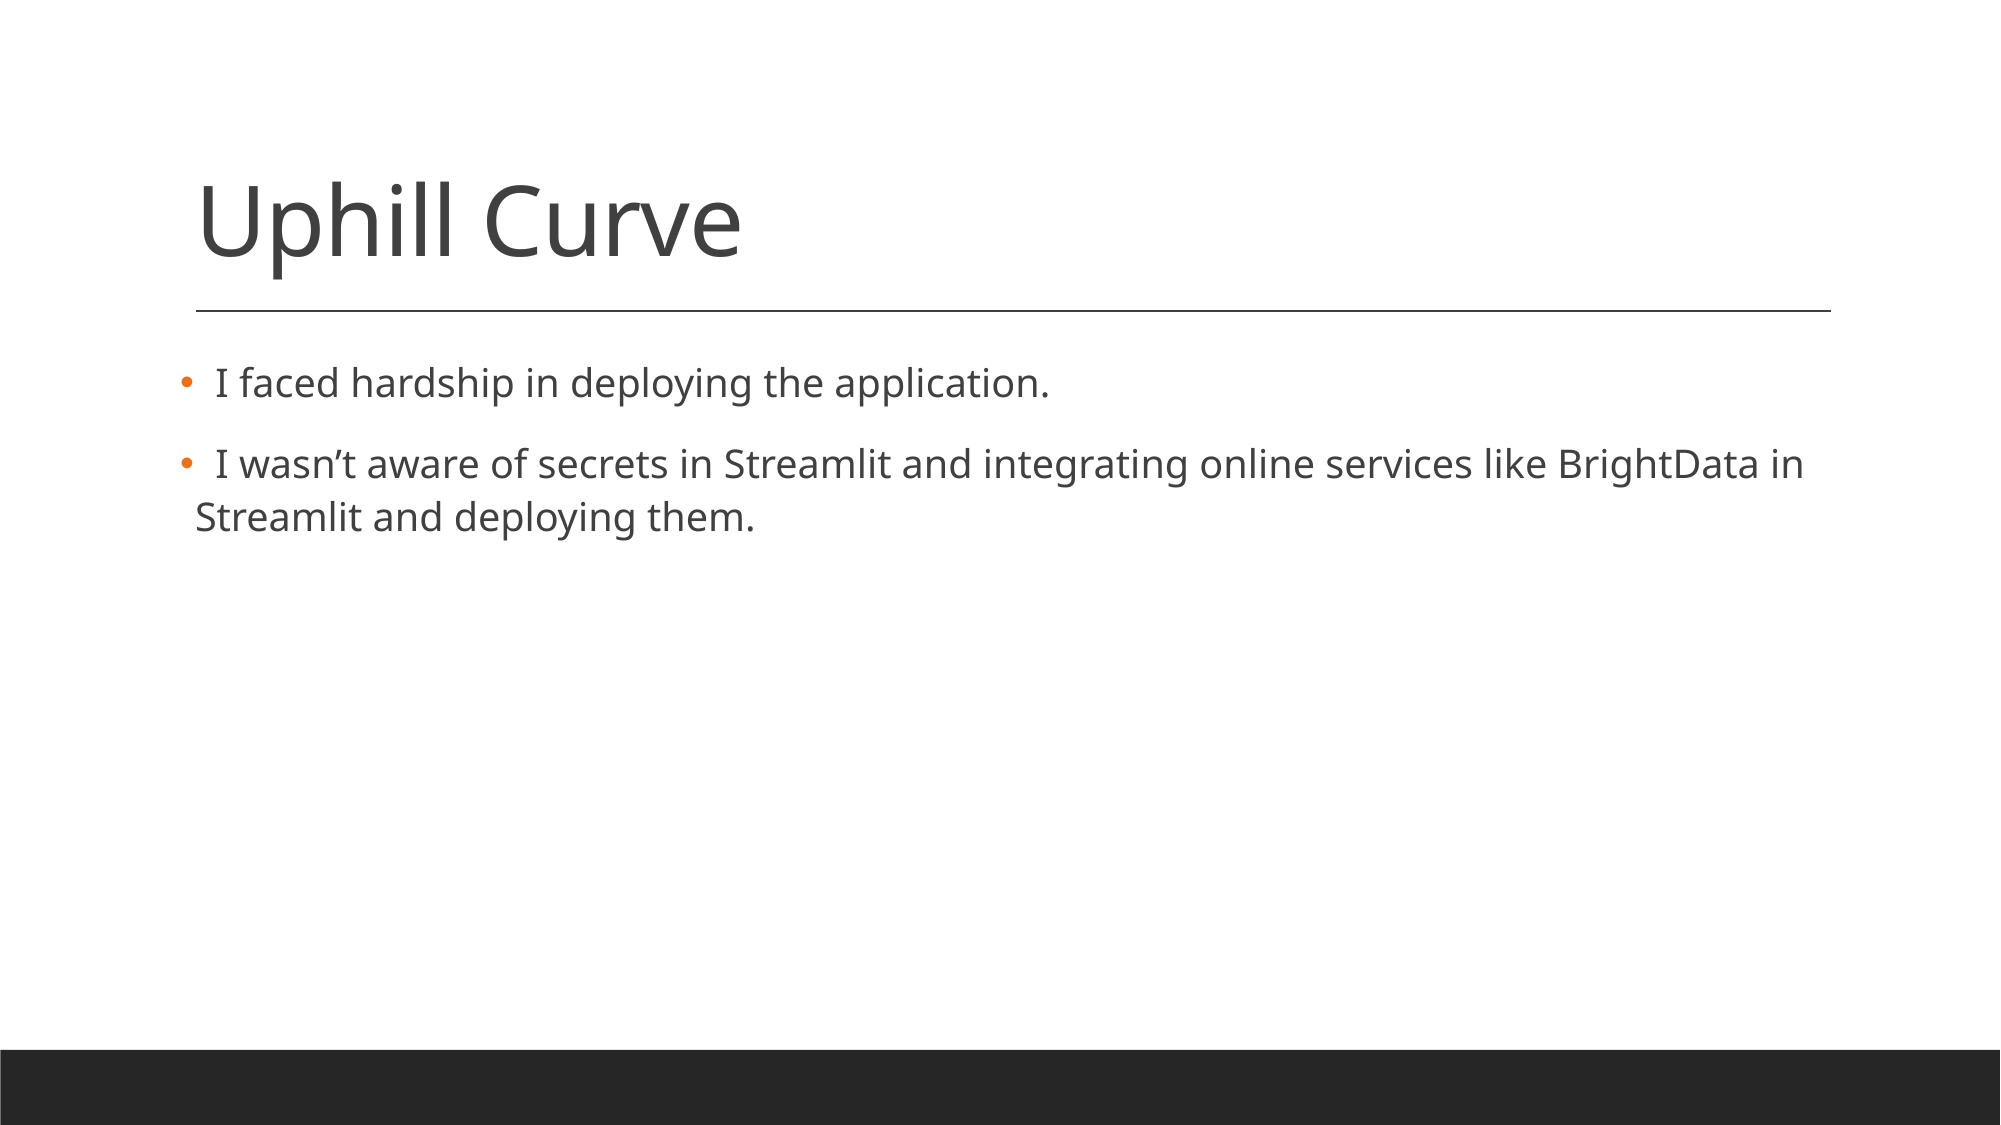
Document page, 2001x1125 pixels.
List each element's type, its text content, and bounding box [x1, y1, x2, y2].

list I faced hardship in deploying the application. I wasn’t aware of secrets in Streamlit and integrating online services like BrightData in Streamlit and deploying them. [180, 345, 1830, 963]
title Uphill Curve [180, 47, 1830, 285]
